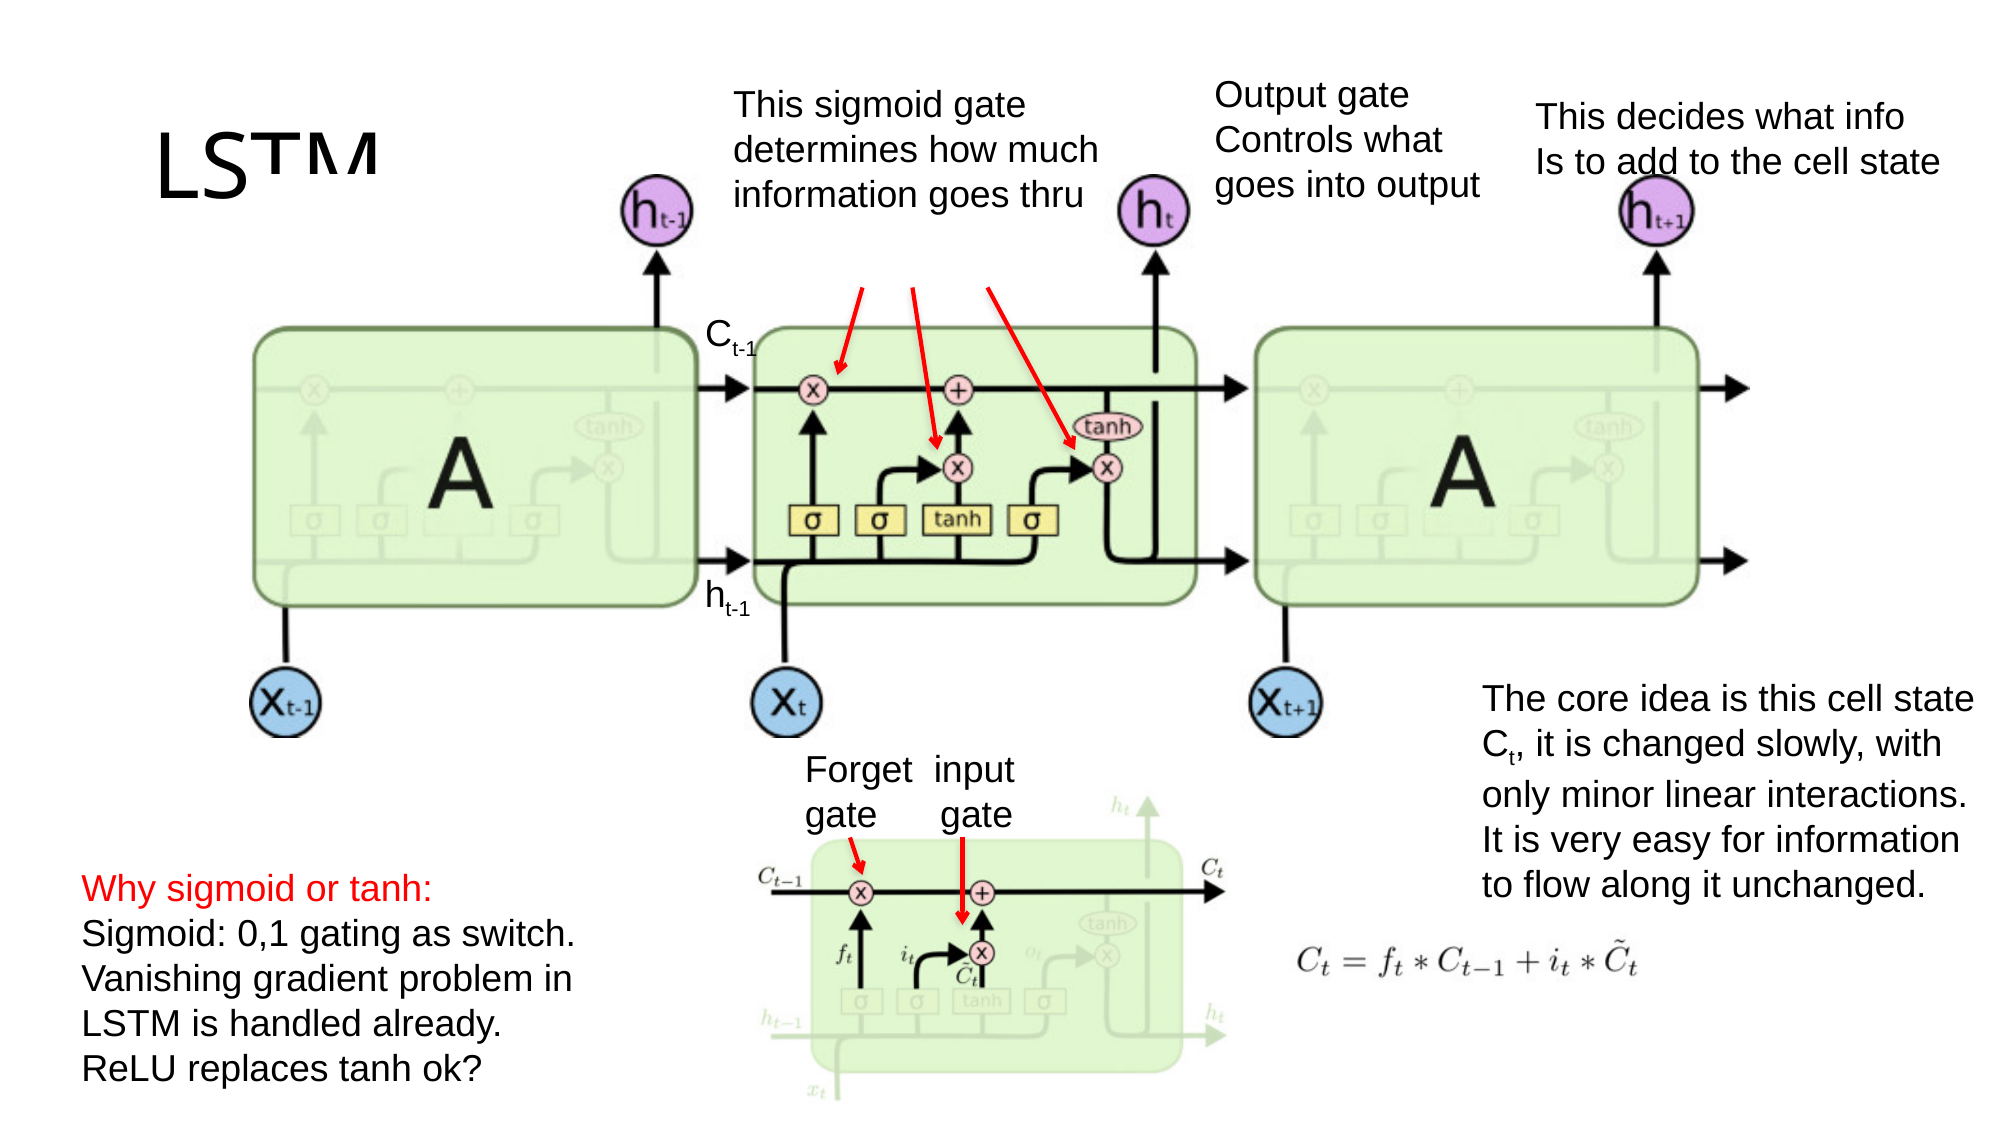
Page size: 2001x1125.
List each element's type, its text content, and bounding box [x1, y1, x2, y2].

text_box This sigmoid gate determines how much information goes thru [718, 72, 1115, 174]
text_box Output gate Controls what goes into output [1199, 62, 1496, 174]
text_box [911, 286, 938, 451]
picture [745, 786, 1772, 1105]
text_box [836, 286, 863, 376]
title LSTM [137, 59, 1863, 278]
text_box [849, 836, 863, 876]
text_box Why sigmoid or tanh: Sigmoid: 0,1 gating as switch. Vanishing gradient problem in LSTM is handled already. ReLU replaces tanh ok? [66, 856, 745, 1096]
text_box This decides what info Is to add to the cell state [1520, 84, 1957, 190]
picture [249, 174, 1751, 738]
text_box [986, 286, 1076, 451]
text_box Forget input gate gate [789, 738, 1030, 786]
text_box The core idea is this cell state Ct, it is changed slowly, with only minor linear interactions. It is very easy for information to flow along it unchanged. [1467, 666, 1993, 913]
